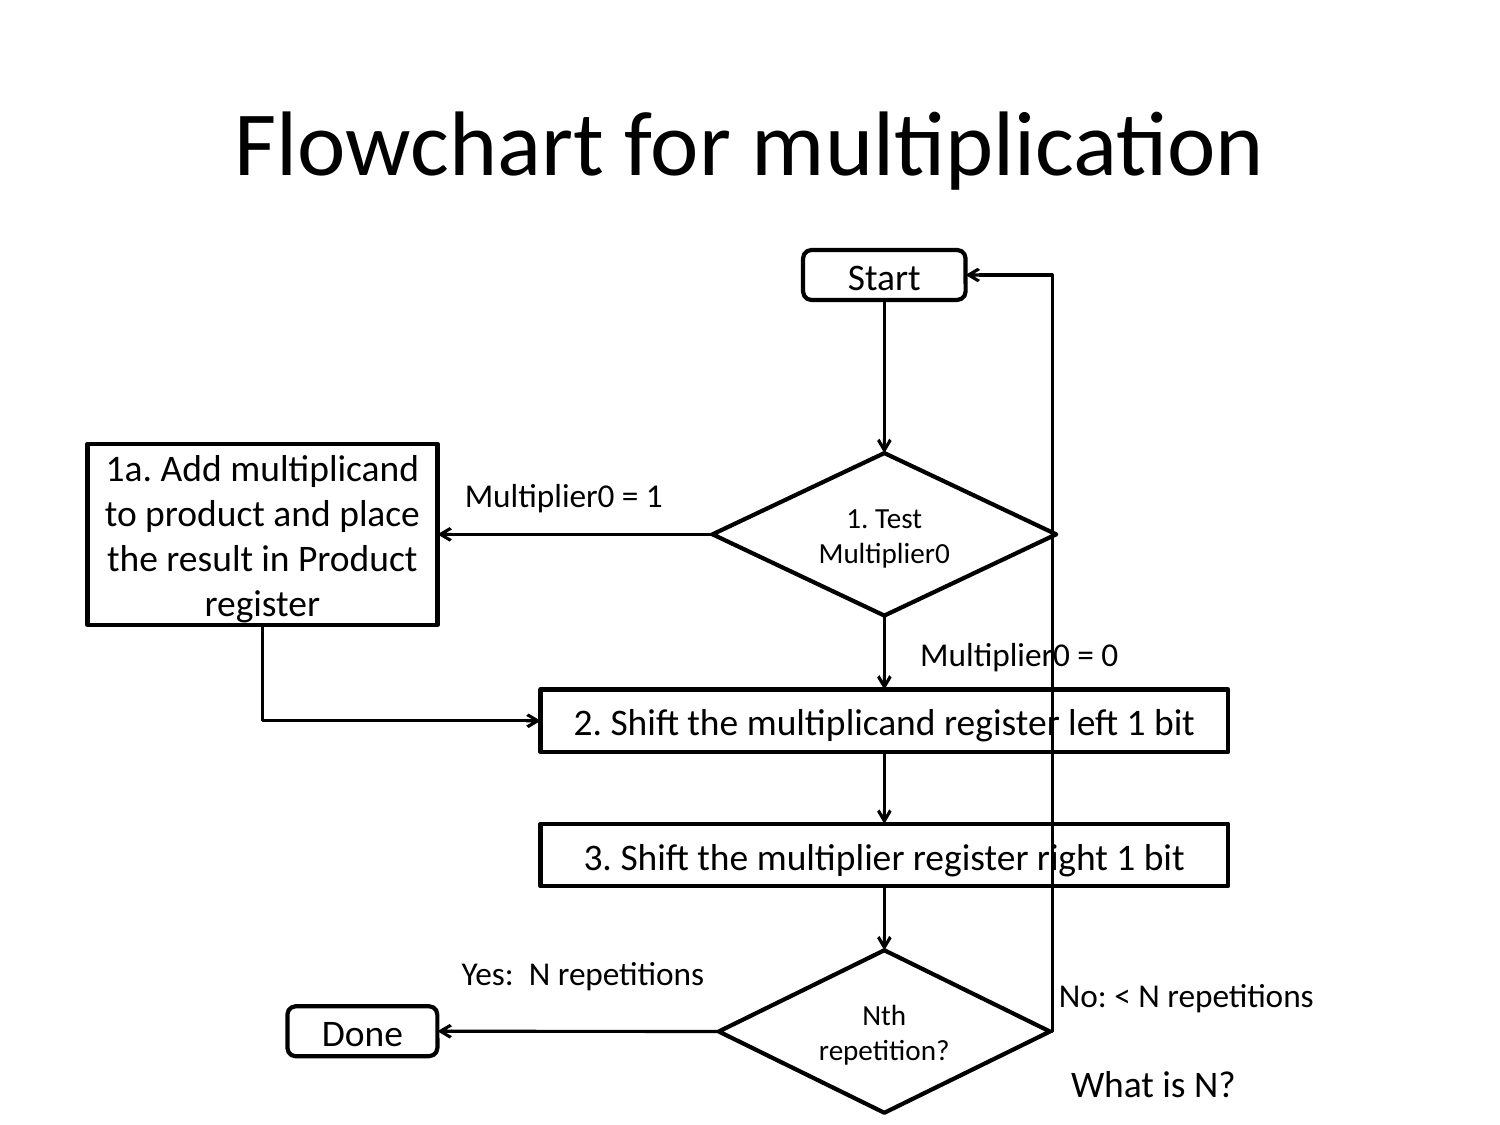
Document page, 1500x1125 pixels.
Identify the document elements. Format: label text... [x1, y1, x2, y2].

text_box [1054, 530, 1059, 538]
text_box No: < N repetitions [1054, 967, 1348, 1021]
text_box Done [285, 1004, 440, 1059]
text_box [353, 533, 450, 813]
text_box Multiplier0 = 1 [448, 467, 754, 521]
text_box Multiplier0 = 0 [1054, 625, 1209, 680]
text_box Nth repetition? [719, 949, 1036, 1115]
text_box 2. Shift the multiplicand register left 1 bit [538, 687, 960, 754]
text_box What is N? [1056, 1052, 1438, 1112]
text_box Yes: N repetitions [445, 945, 751, 999]
text_box 1a. Add multiplicand to product and place the result in Product register [85, 442, 440, 627]
text_box Multiplier0 = 0 [903, 625, 960, 680]
text_box 3. Shift the multiplier register right 1 bit [1054, 822, 1230, 888]
title Flowchart for multiplication [75, 45, 1425, 233]
text_box Start [800, 247, 968, 303]
text_box 2. Shift the multiplicand register left 1 bit [1054, 687, 1230, 754]
text_box 1. Test Multiplier0 [711, 452, 960, 618]
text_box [965, 274, 1051, 1032]
text_box 3. Shift the multiplier register right 1 bit [538, 822, 960, 888]
